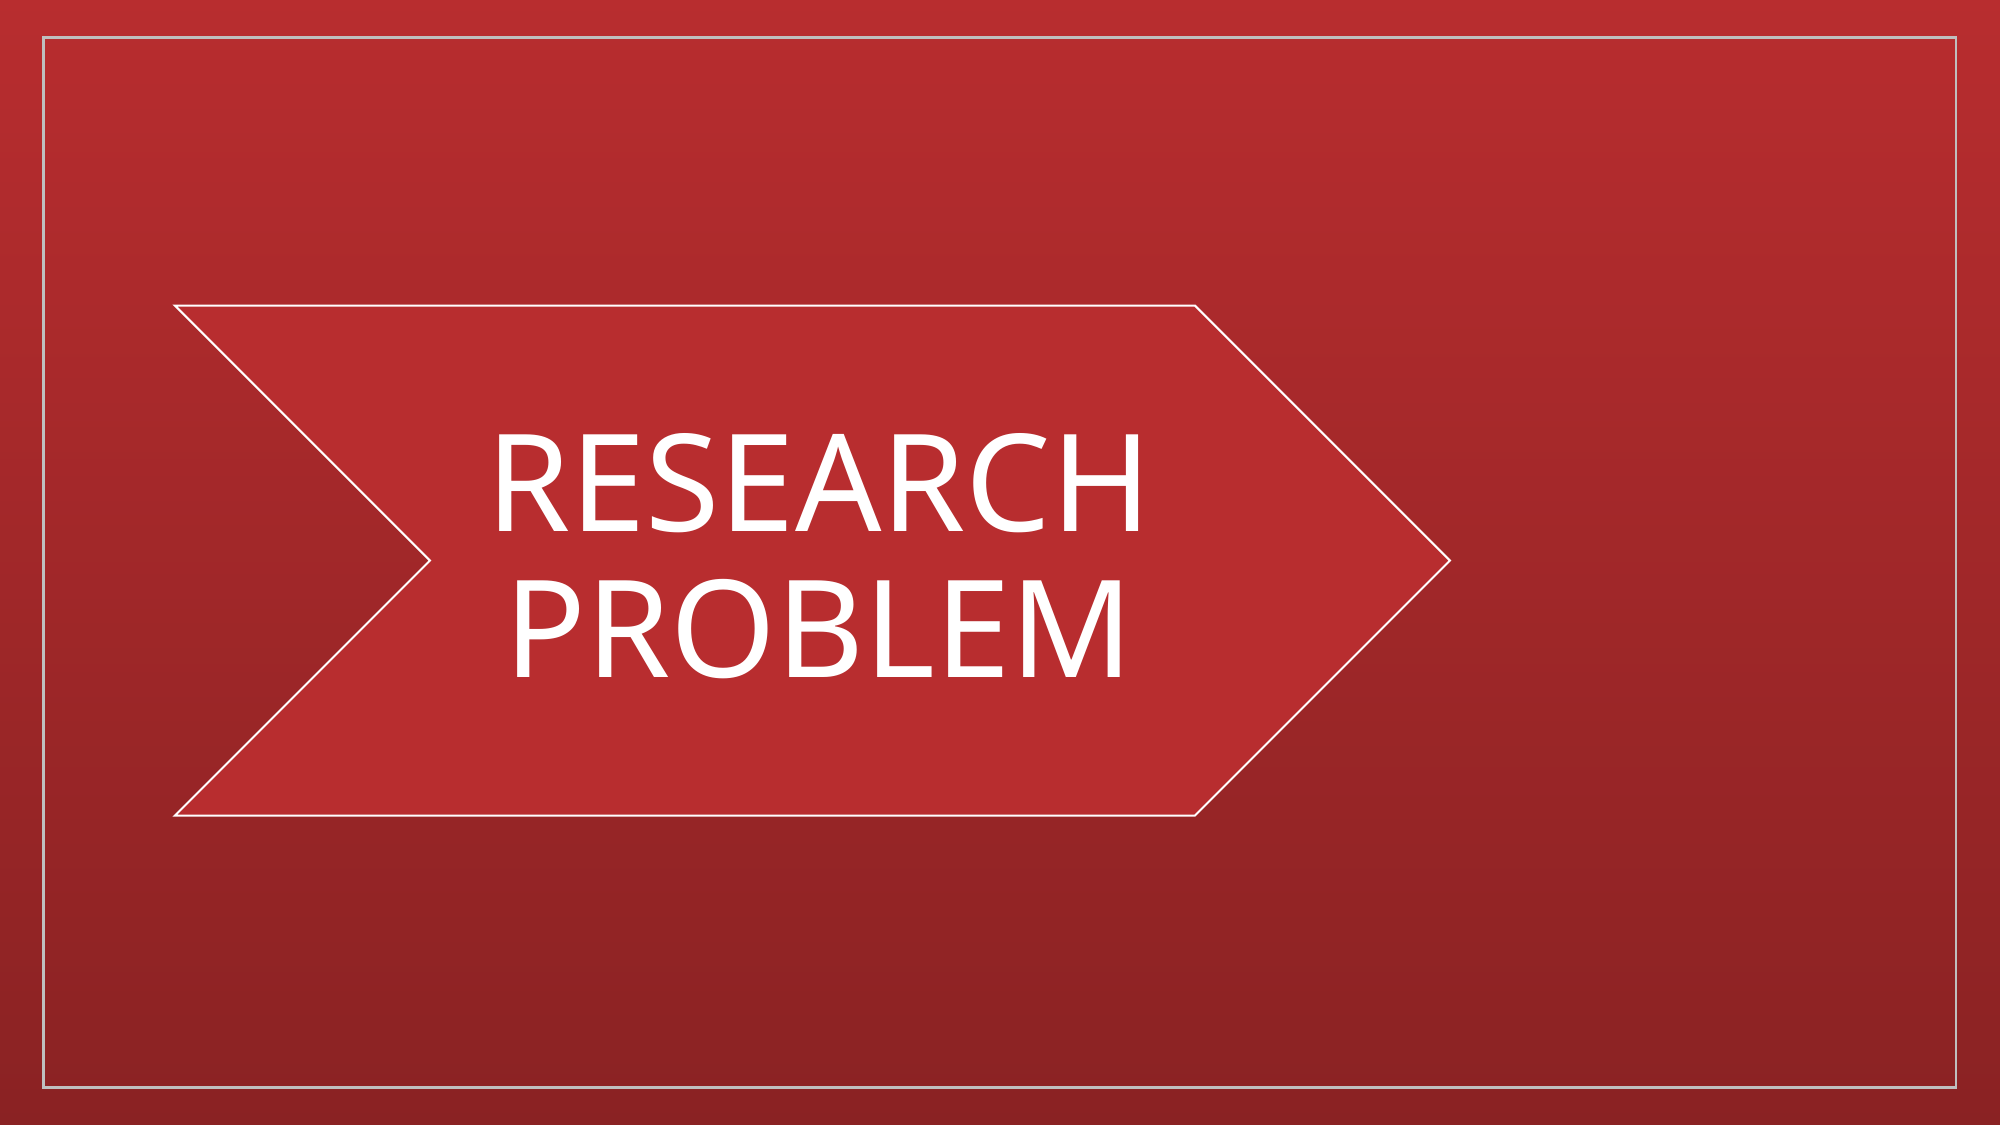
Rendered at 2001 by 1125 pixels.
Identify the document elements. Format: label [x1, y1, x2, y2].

text_box [174, 299, 1450, 822]
